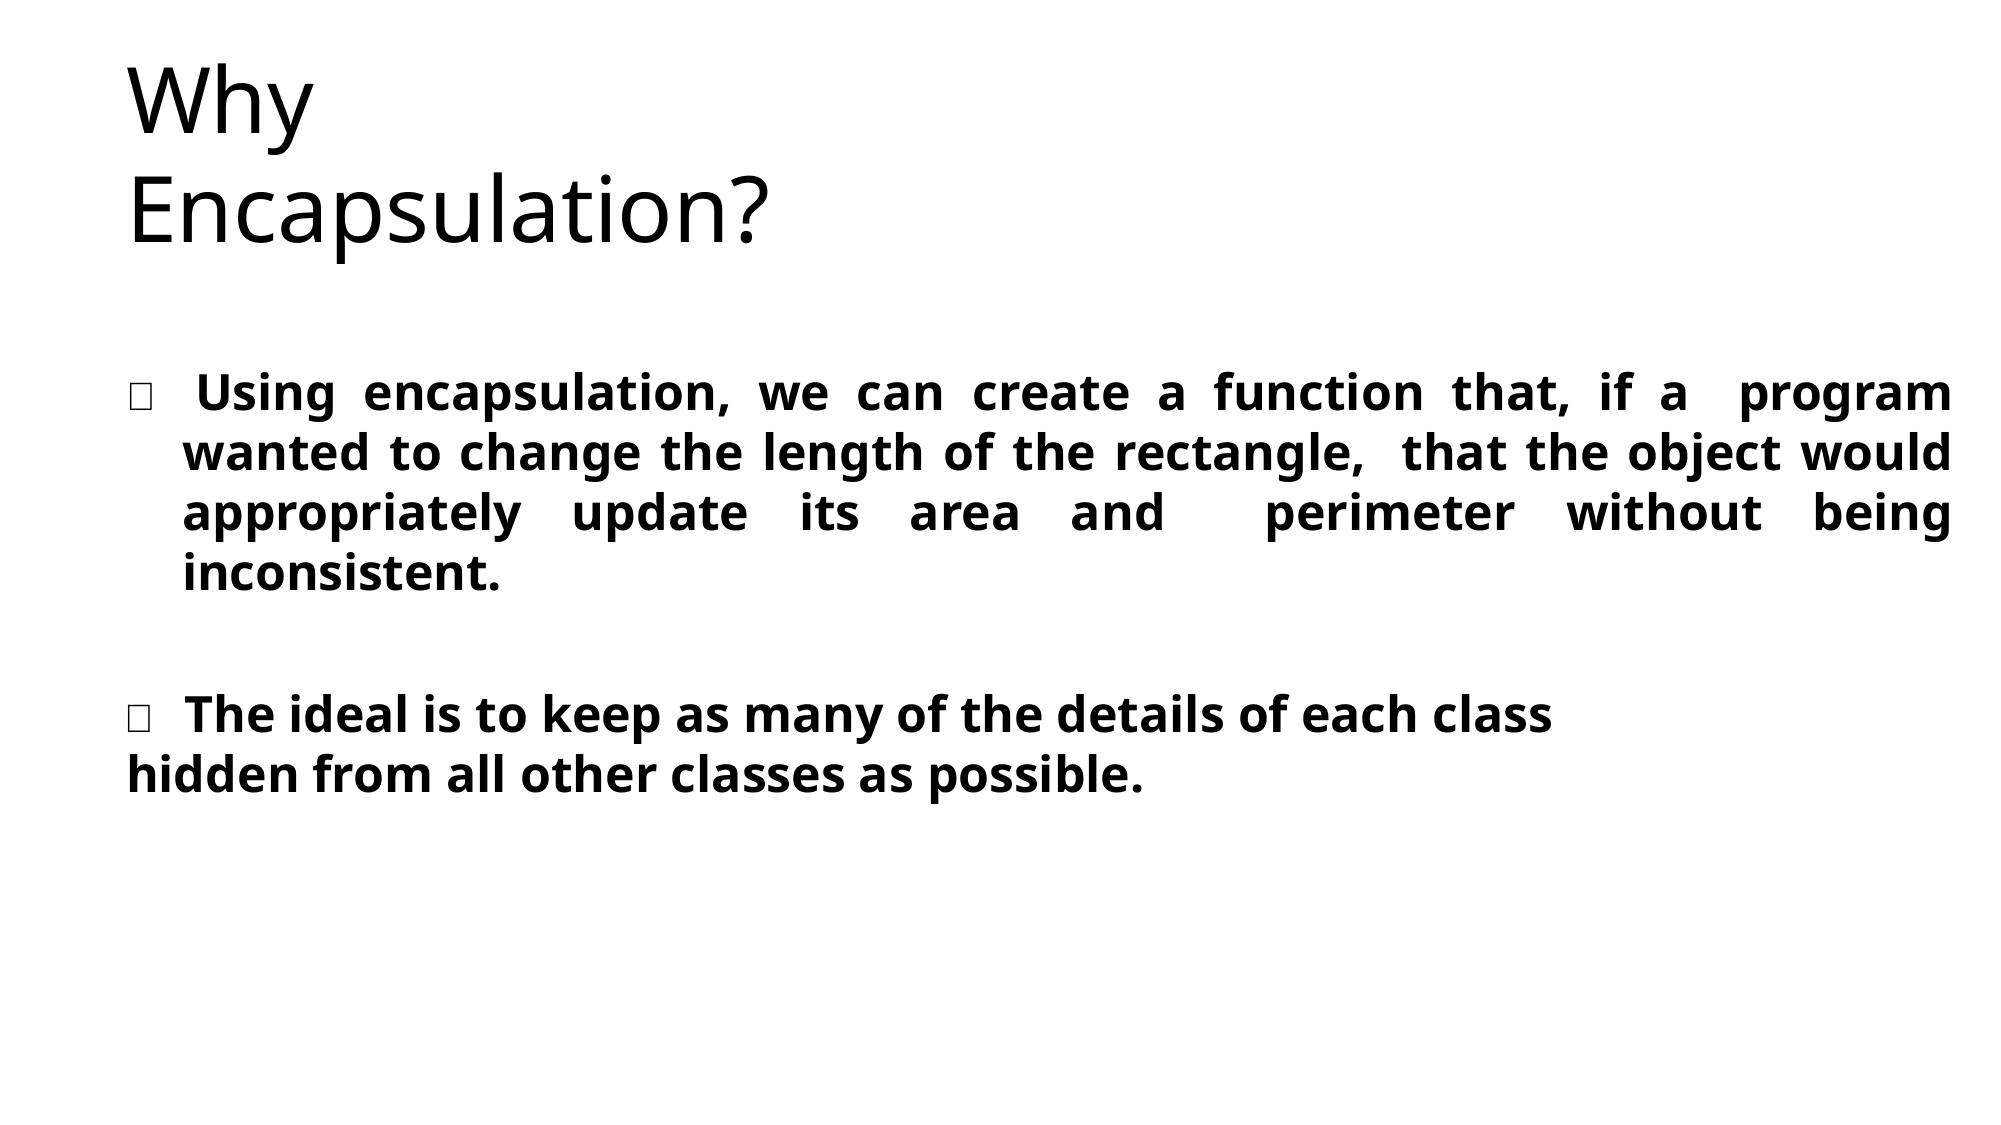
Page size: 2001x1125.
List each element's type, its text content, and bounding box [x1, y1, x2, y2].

title Why Encapsulation? [124, 39, 786, 262]
text_box  Using encapsulation, we can create a function that, if a program wanted to change the length of the rectangle, that the object would appropriately update its area and perimeter without being inconsistent.  The ideal is to keep as many of the details of each class hidden from all other classes as possible. [124, 358, 1955, 803]
